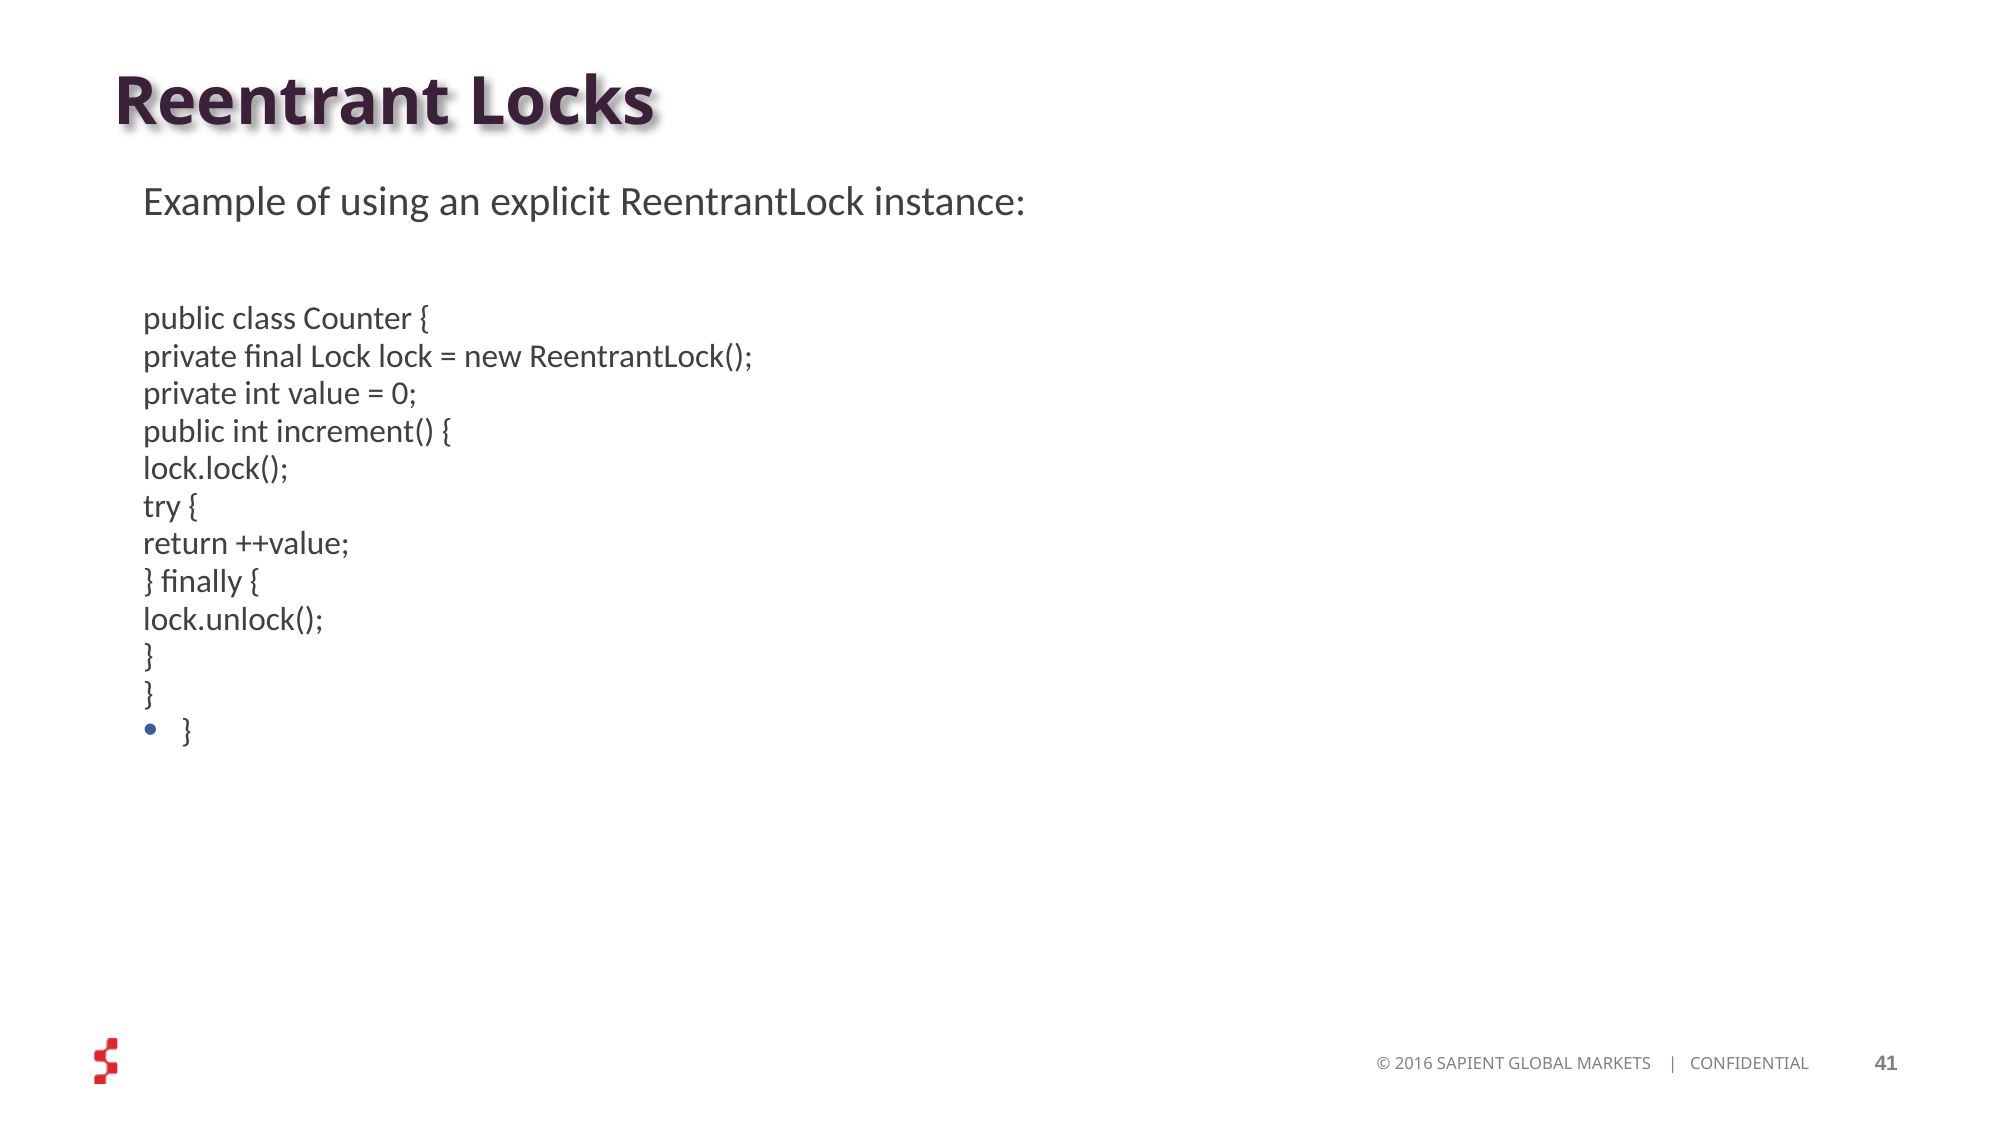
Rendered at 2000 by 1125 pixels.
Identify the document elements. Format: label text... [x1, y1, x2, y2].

text_box Example of using an explicit ReentrantLock instance: public class Counter { private final Lock lock = new ReentrantLock(); private int value = 0; public int increment() { lock.lock(); try { return ++value; } finally { lock.unlock(); } } } [128, 187, 1928, 979]
text_box Reentrant Locks [98, 80, 1900, 163]
